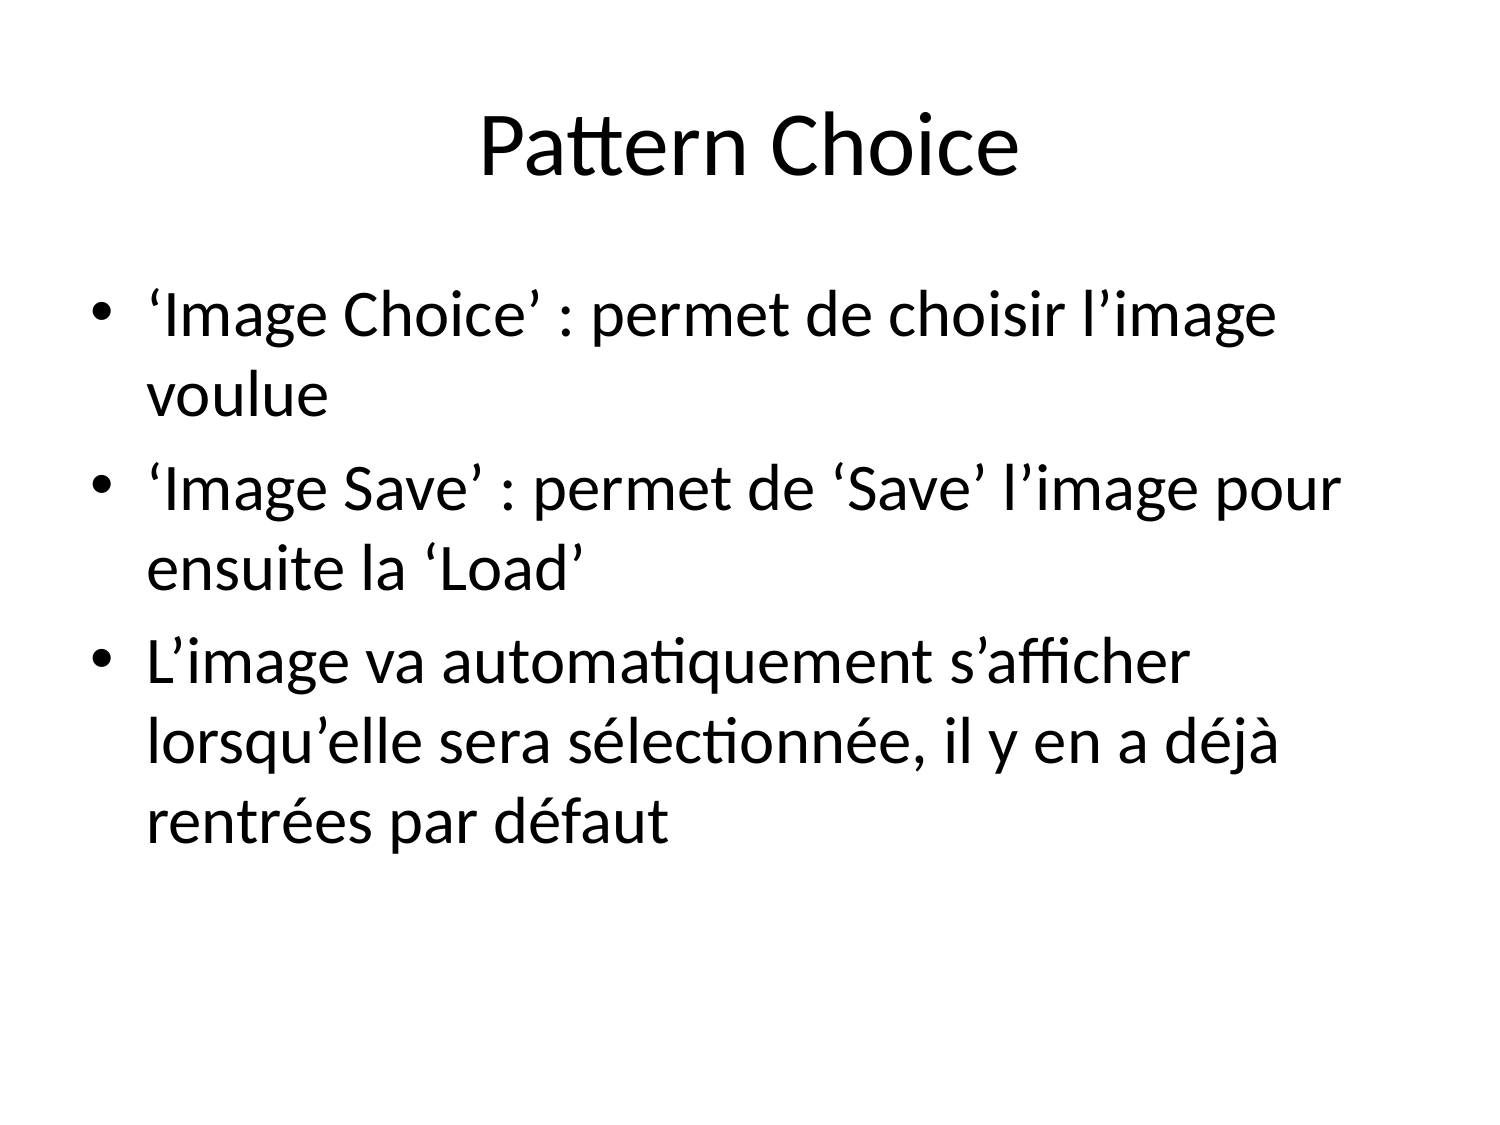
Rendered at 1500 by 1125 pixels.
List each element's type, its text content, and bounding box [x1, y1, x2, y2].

list ‘Image Choice’ : permet de choisir l’image voulue ‘Image Save’ : permet de ‘Save’ l’image pour ensuite la ‘Load’ L’image va automatiquement s’afficher lorsqu’elle sera sélectionnée, il y en a déjà rentrées par défaut [75, 262, 1425, 1005]
title Pattern Choice [75, 45, 1425, 233]
